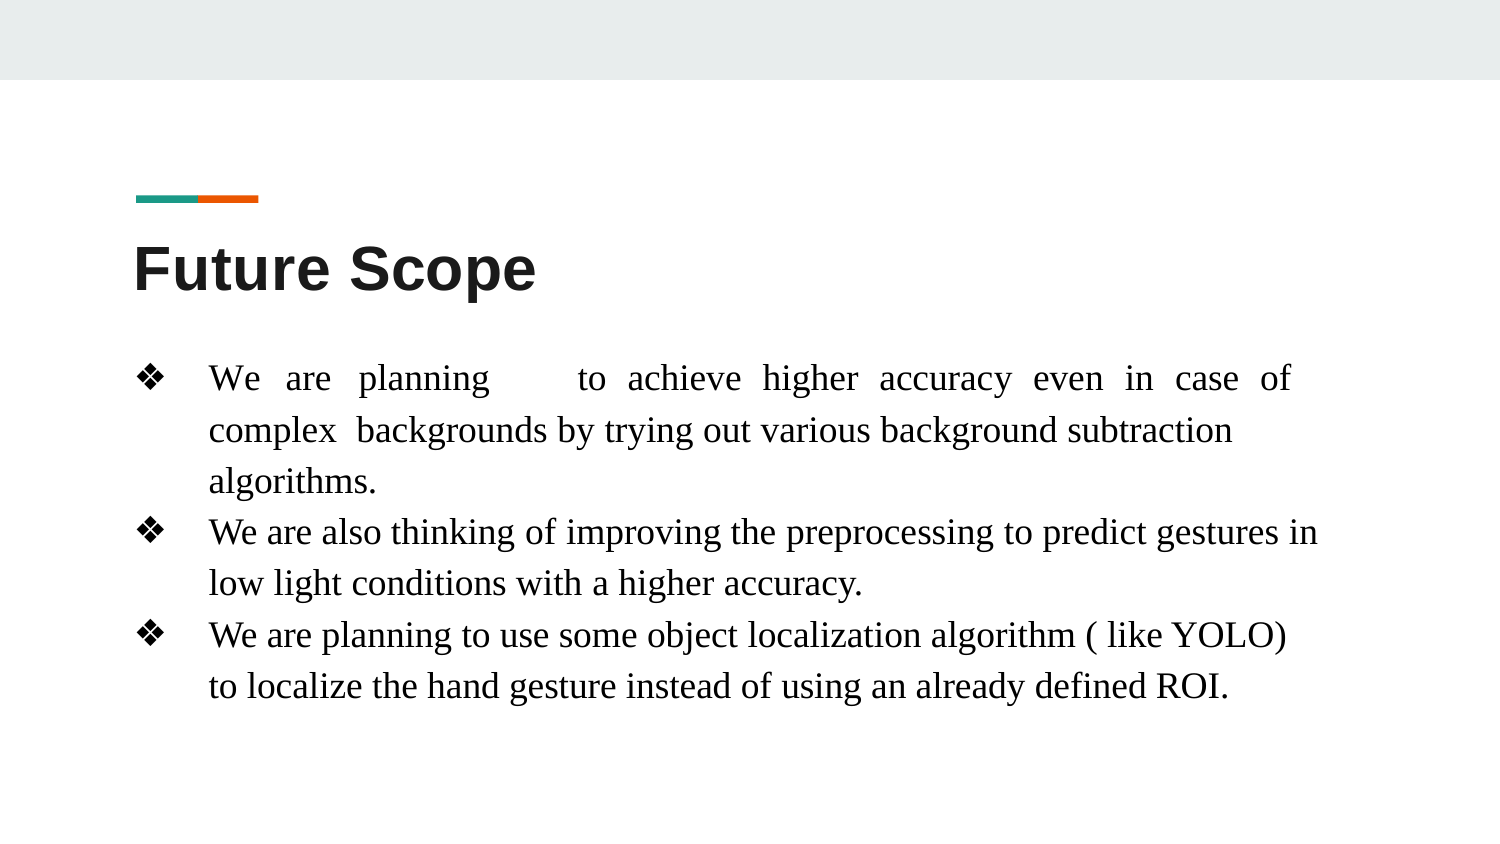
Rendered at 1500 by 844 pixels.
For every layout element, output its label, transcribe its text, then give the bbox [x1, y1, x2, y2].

text_box We are planning to achieve higher accuracy even in case of complex backgrounds by trying out various background subtraction algorithms. We are also thinking of improving the preprocessing to predict gestures in low light conditions with a higher accuracy. We are planning to use some object localization algorithm ( like YOLO) to localize the hand gesture instead of using an already defined ROI. [131, 344, 1367, 758]
title Future Scope [131, 225, 539, 344]
